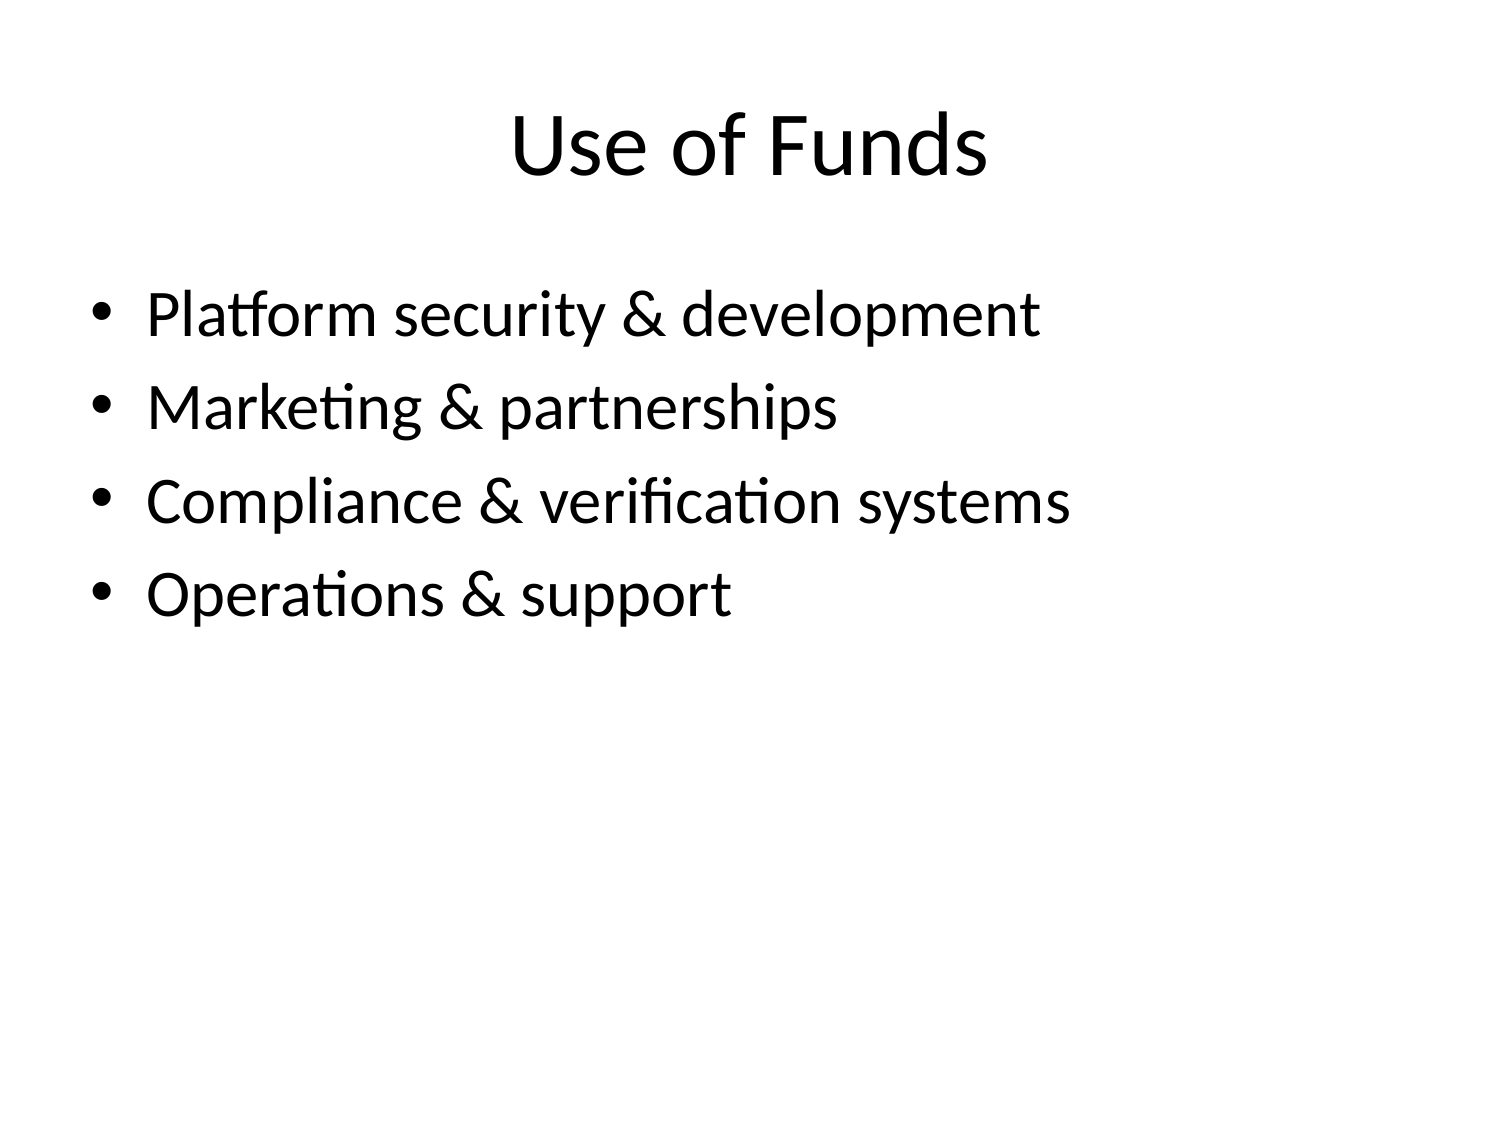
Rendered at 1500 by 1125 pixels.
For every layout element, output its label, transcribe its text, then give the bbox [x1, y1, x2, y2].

list Platform security & development Marketing & partnerships Compliance & verification systems Operations & support [75, 262, 1425, 1005]
title Use of Funds [75, 45, 1425, 233]
